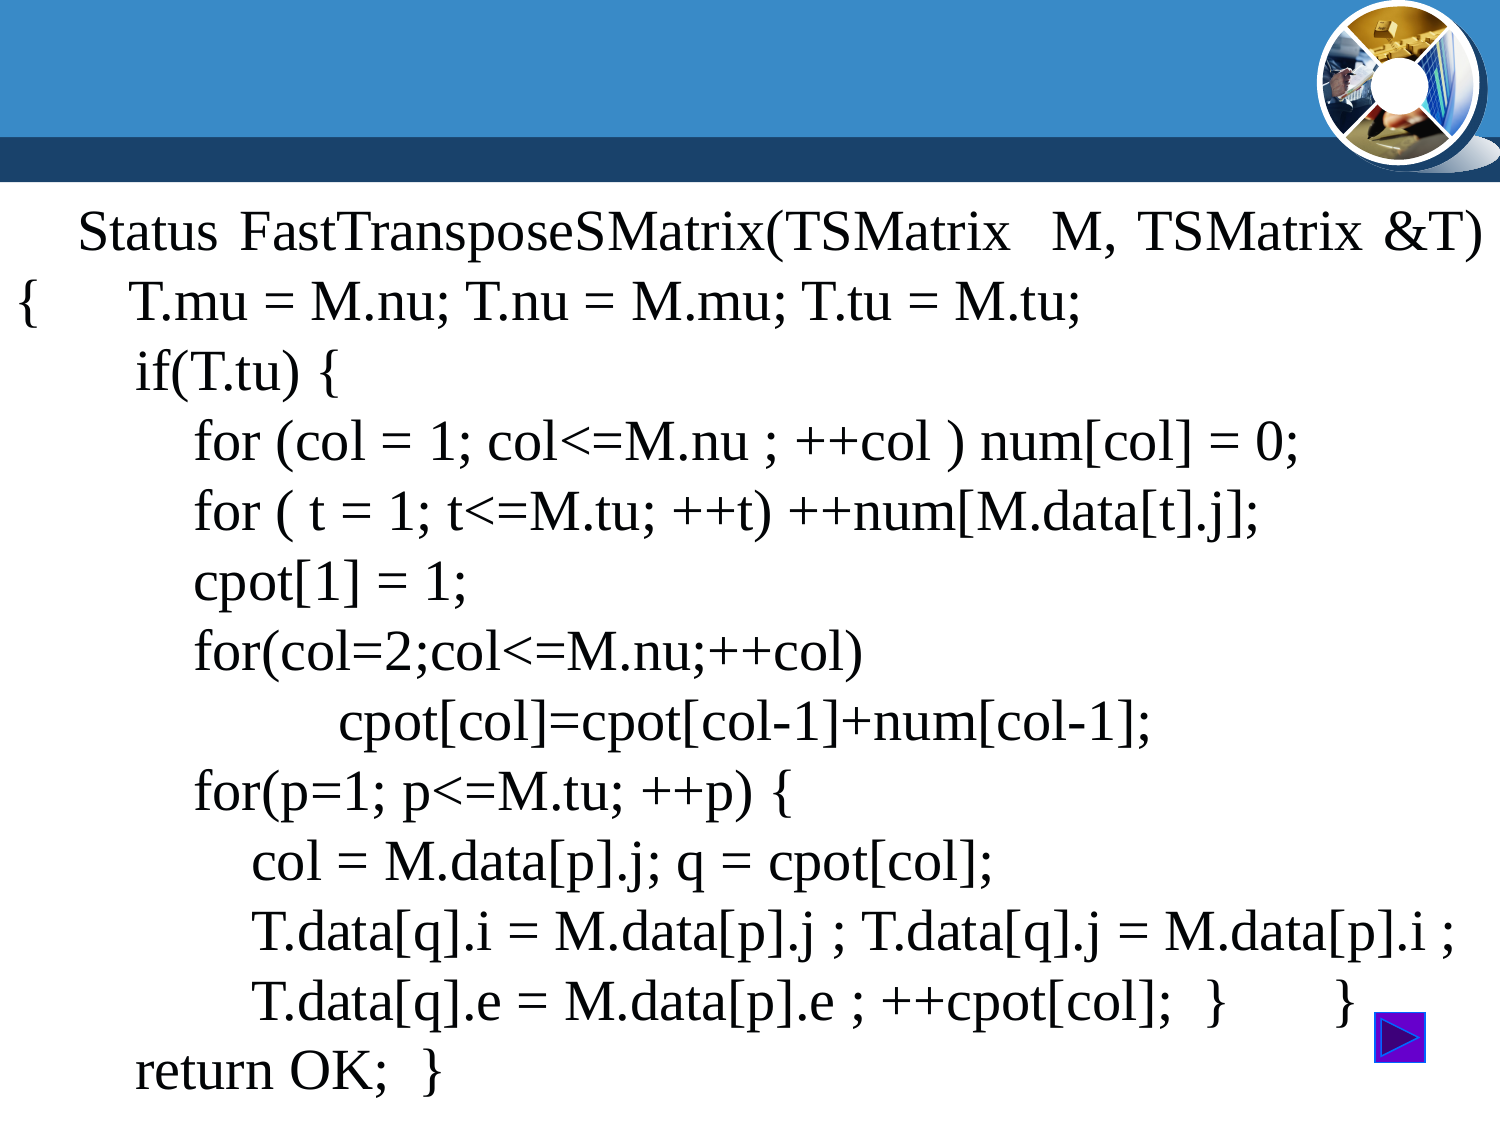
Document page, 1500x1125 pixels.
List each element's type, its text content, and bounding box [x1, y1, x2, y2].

picture [1322, 30, 1379, 134]
text_box Status FastTransposeSMatrix(TSMatrix M, TSMatrix &T) { T.mu = M.nu; T.nu = M.mu; T.tu = M.tu; if(T.tu) { for (col = 1; col<=M.nu ; ++col ) num[col] = 0; for ( t = 1; t<=M.tu; ++t) ++num[M.data[t].j]; cpot[1] = 1; for(col=2;col<=M.nu;++col) cpot[col]=cpot[col-1]+num[col-1]; for(p=1; p<=M.tu; ++p) { col = M.data[p].j; q = cpot[col]; T.data[q].i = M.data[p].j ; T.data[q].j = M.data[p].i ; T.data[q].e = M.data[p].e ; ++cpot[col]; } } return OK; } [0, 184, 1500, 1110]
picture [1345, 105, 1449, 160]
picture [1347, 6, 1448, 63]
picture [1418, 29, 1474, 137]
